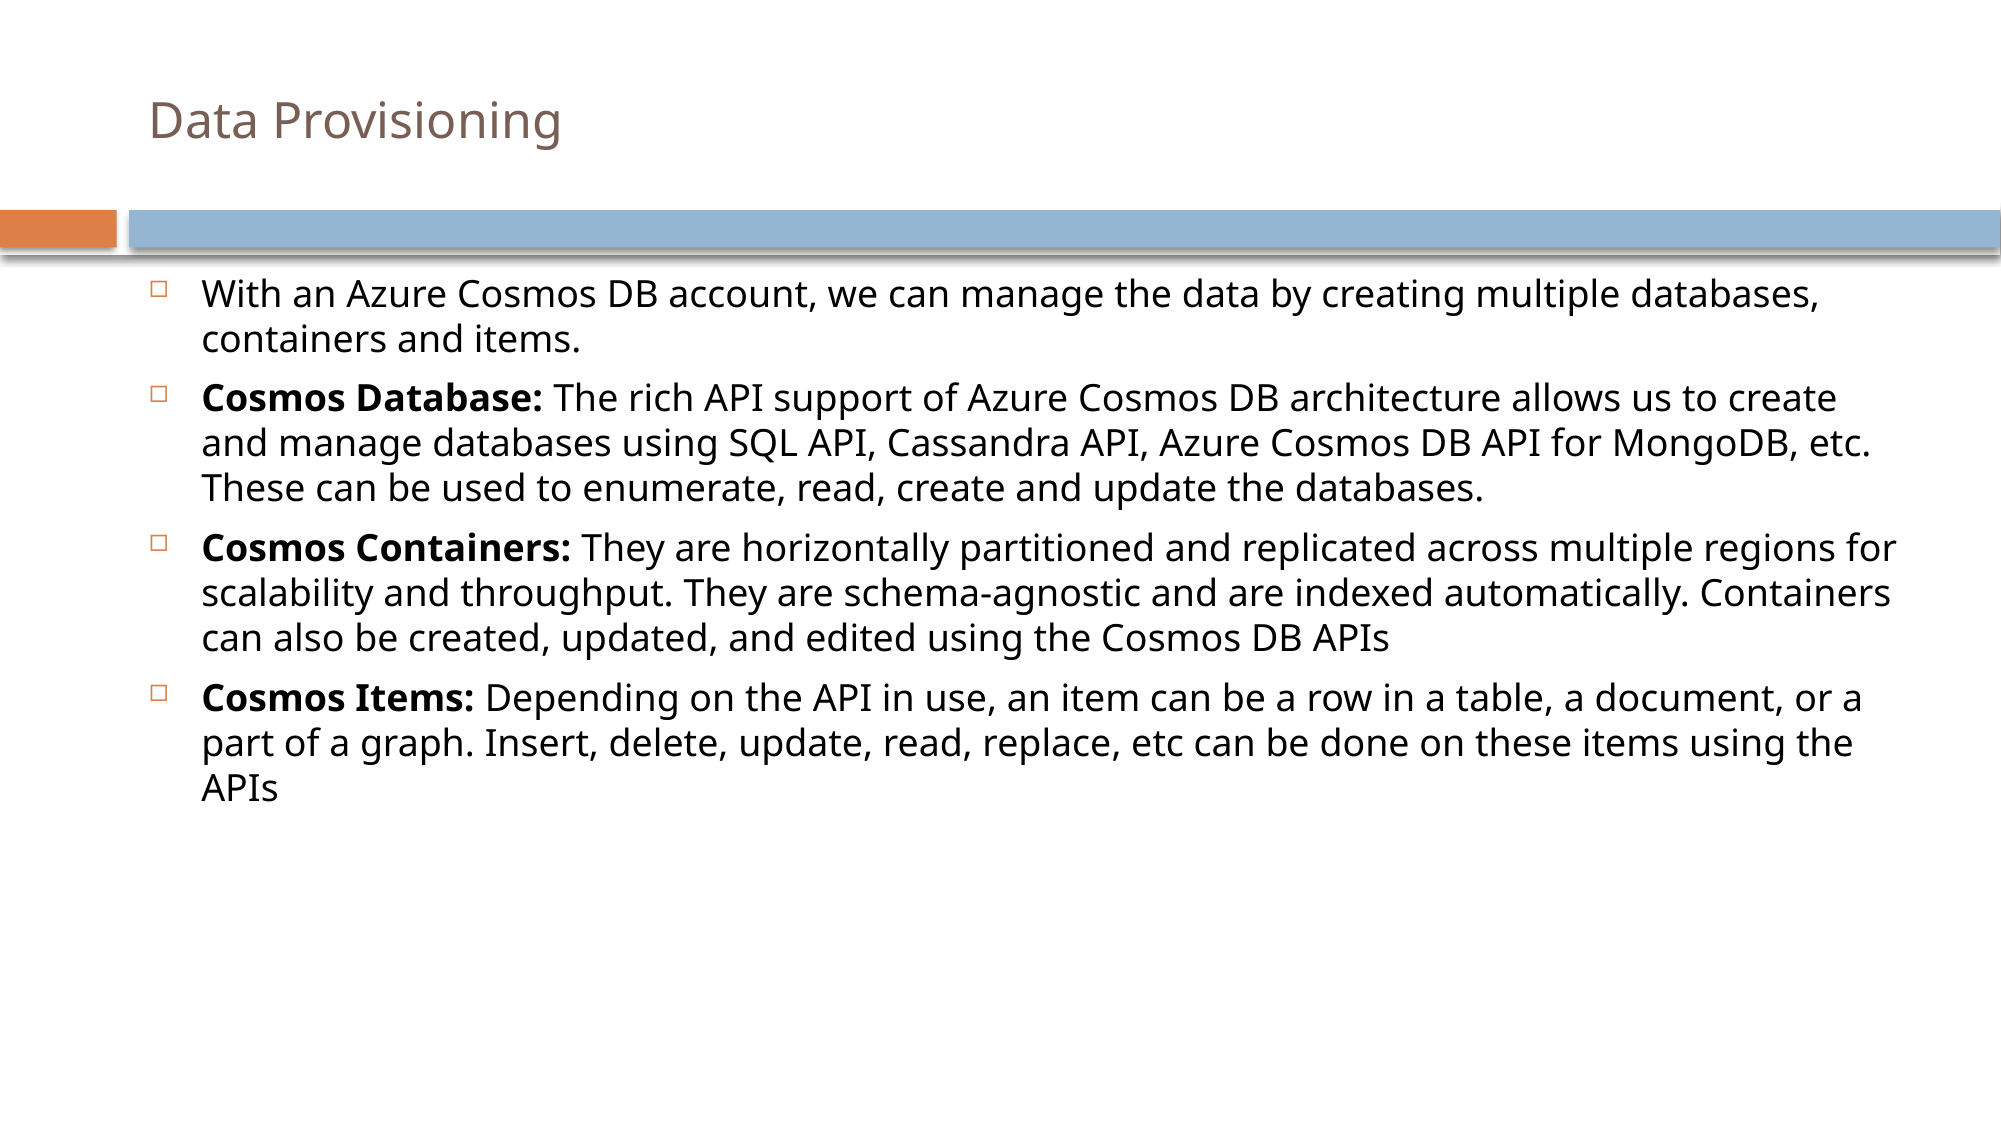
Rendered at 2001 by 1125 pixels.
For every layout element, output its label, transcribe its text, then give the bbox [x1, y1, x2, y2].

list With an Azure Cosmos DB account, we can manage the data by creating multiple databases, containers and items. Cosmos Database: The rich API support of Azure Cosmos DB architecture allows us to create and manage databases using SQL API, Cassandra API, Azure Cosmos DB API for MongoDB, etc. These can be used to enumerate, read, create and update the databases. Cosmos Containers: They are horizontally partitioned and replicated across multiple regions for scalability and throughput. They are schema-agnostic and are indexed automatically. Containers can also be created, updated, and edited using the Cosmos DB APIs Cosmos Items: Depending on the API in use, an item can be a row in a table, a document, or a part of a graph. Insert, delete, update, read, replace, etc can be done on these items using the APIs [133, 262, 1918, 1000]
title Data Provisioning [133, 37, 1918, 200]
